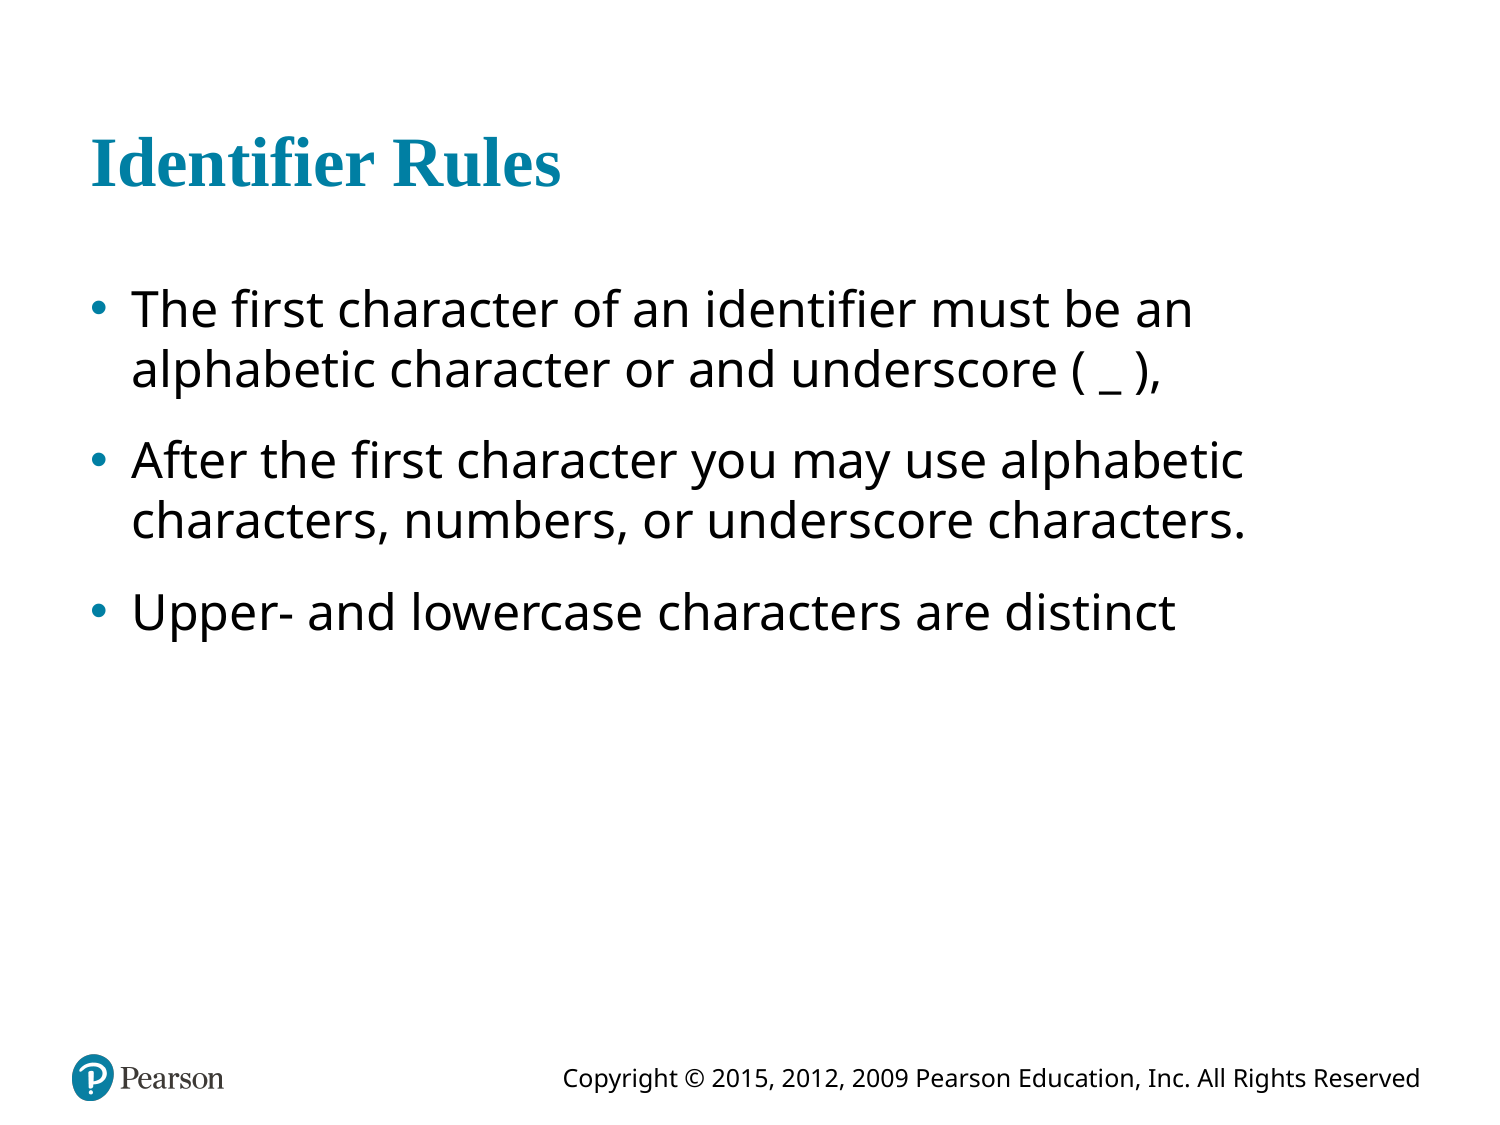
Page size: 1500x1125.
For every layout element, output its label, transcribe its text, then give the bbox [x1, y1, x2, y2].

picture [72, 1054, 88, 1070]
picture [72, 1087, 83, 1101]
picture [98, 1054, 224, 1101]
list The first character of an identifier must be an alphabetic character or and underscore ( _ ), After the first character you may use alphabetic characters, numbers, or underscore characters. Upper- and lowercase characters are distinct [75, 262, 1425, 931]
title Identifier Rules [75, 0, 1425, 216]
picture [80, 1063, 106, 1088]
